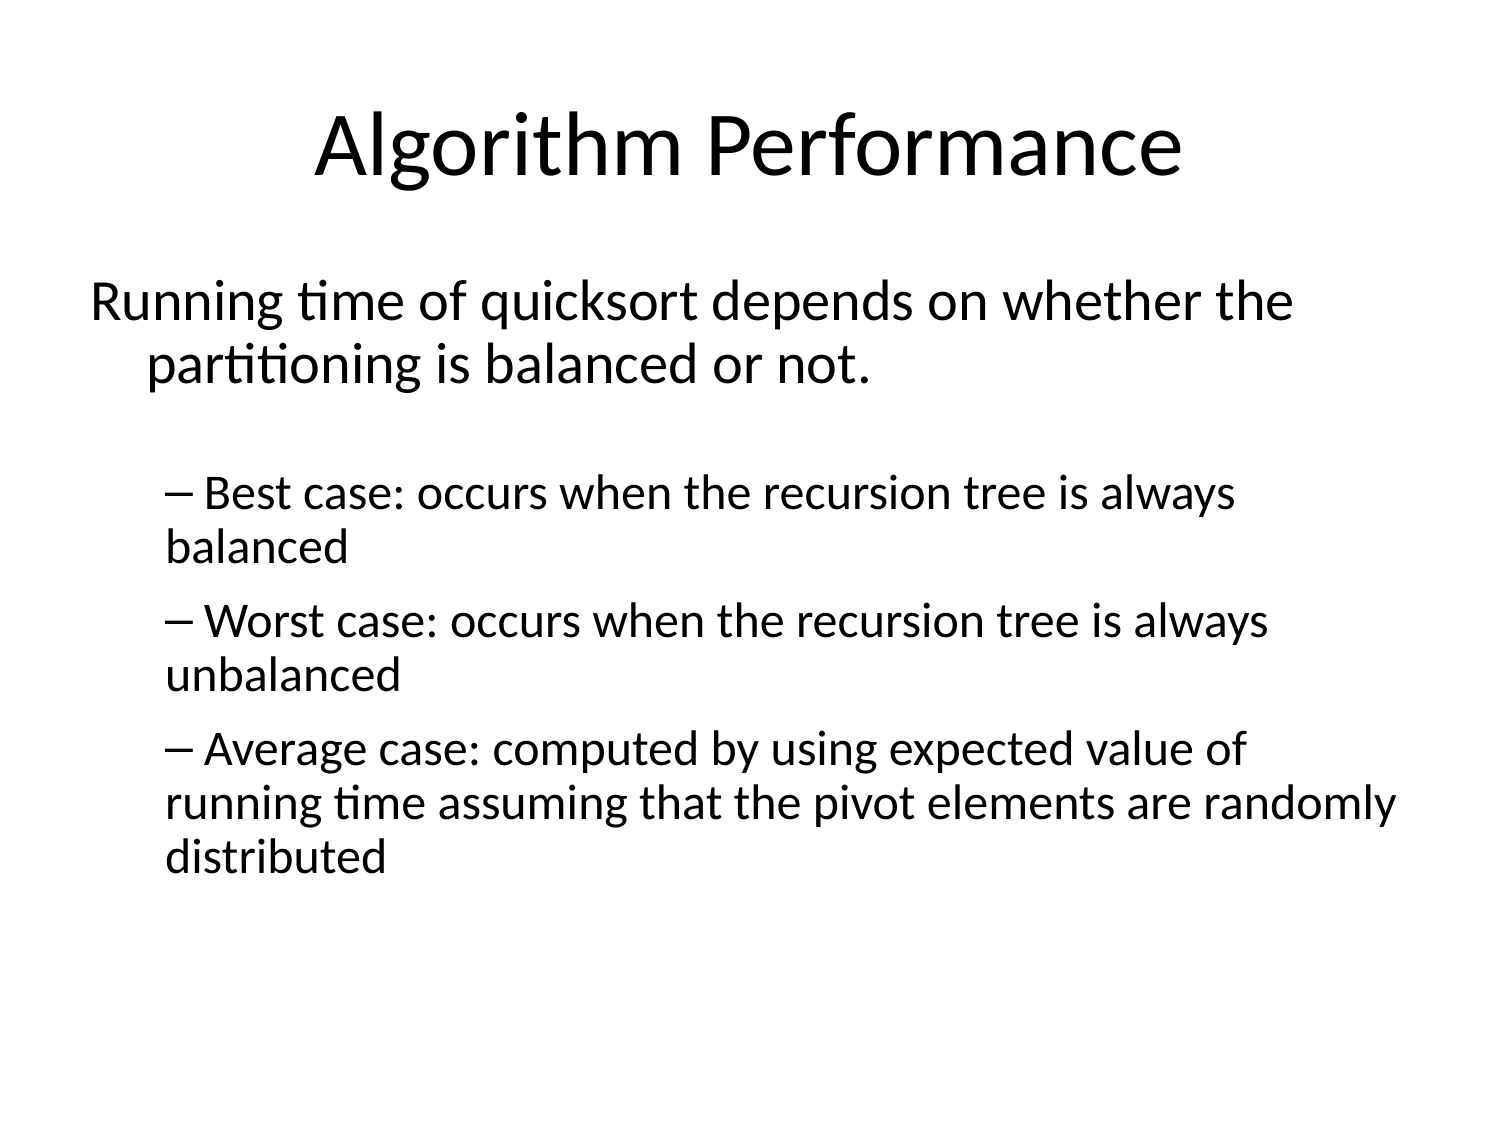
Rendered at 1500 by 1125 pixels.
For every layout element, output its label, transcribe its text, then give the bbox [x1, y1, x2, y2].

list Running time of quicksort depends on whether the partitioning is balanced or not. Best case: occurs when the recursion tree is always balanced Worst case: occurs when the recursion tree is always unbalanced Average case: computed by using expected value of running time assuming that the pivot elements are randomly distributed [75, 262, 1425, 1005]
title Algorithm Performance [75, 45, 1425, 233]
